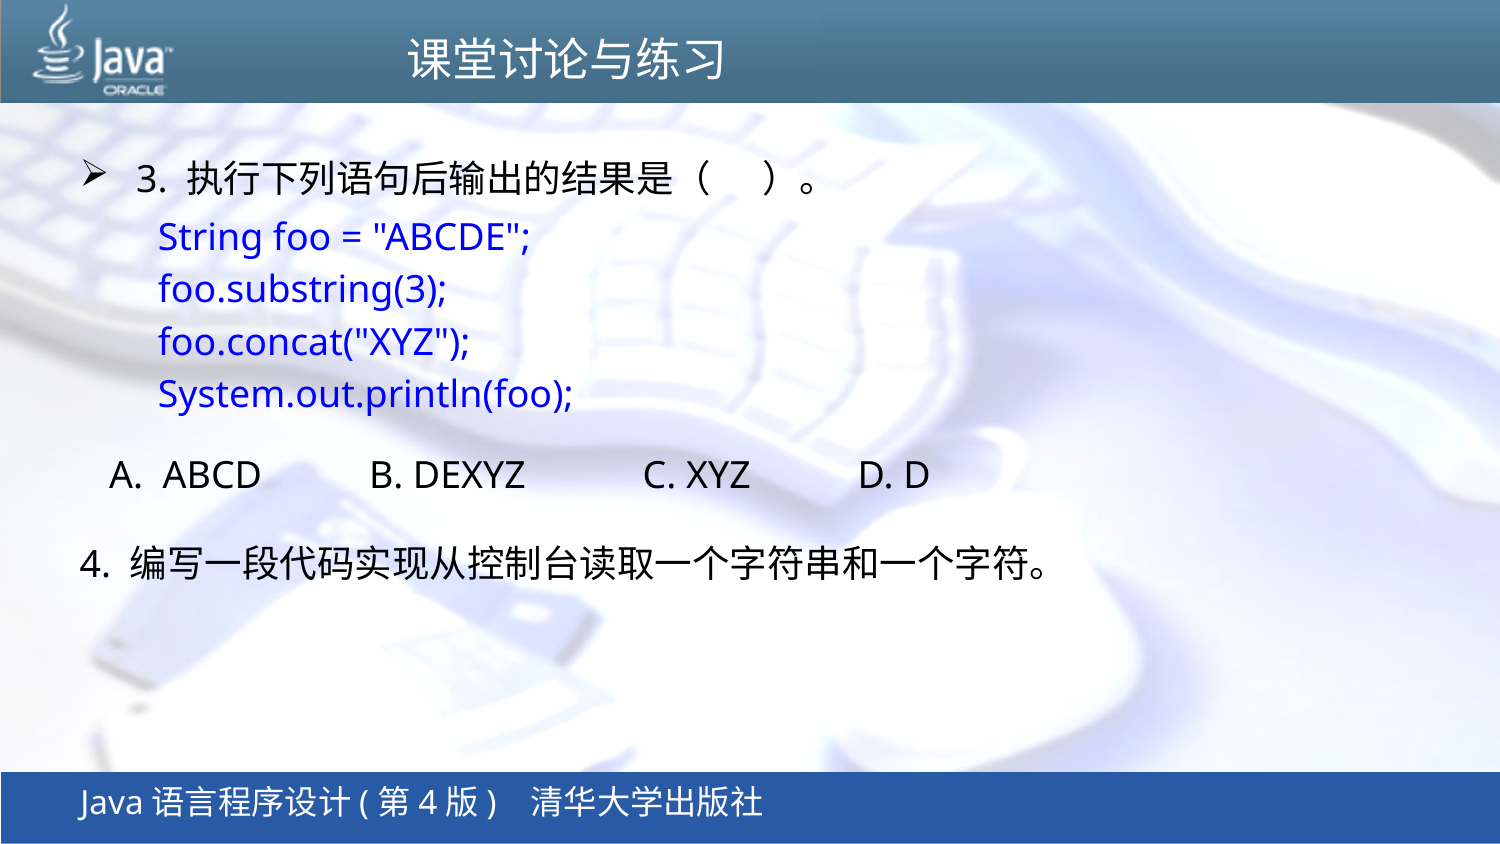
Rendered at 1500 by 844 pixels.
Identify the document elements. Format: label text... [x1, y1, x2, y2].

title 课堂讨论与练习 [206, 20, 928, 97]
list 4. 编写一段代码实现从控制台读取一个字符串和一个字符。 [64, 510, 1448, 753]
picture [0, 0, 1500, 103]
list 3. 执行下列语句后输出的结果是（ ）。 String foo = "ABCDE"; foo.substring(3); foo.concat("XYZ"); System.out.println(foo); A. ABCD B. DEXYZ C. XYZ D. D [64, 125, 1448, 446]
